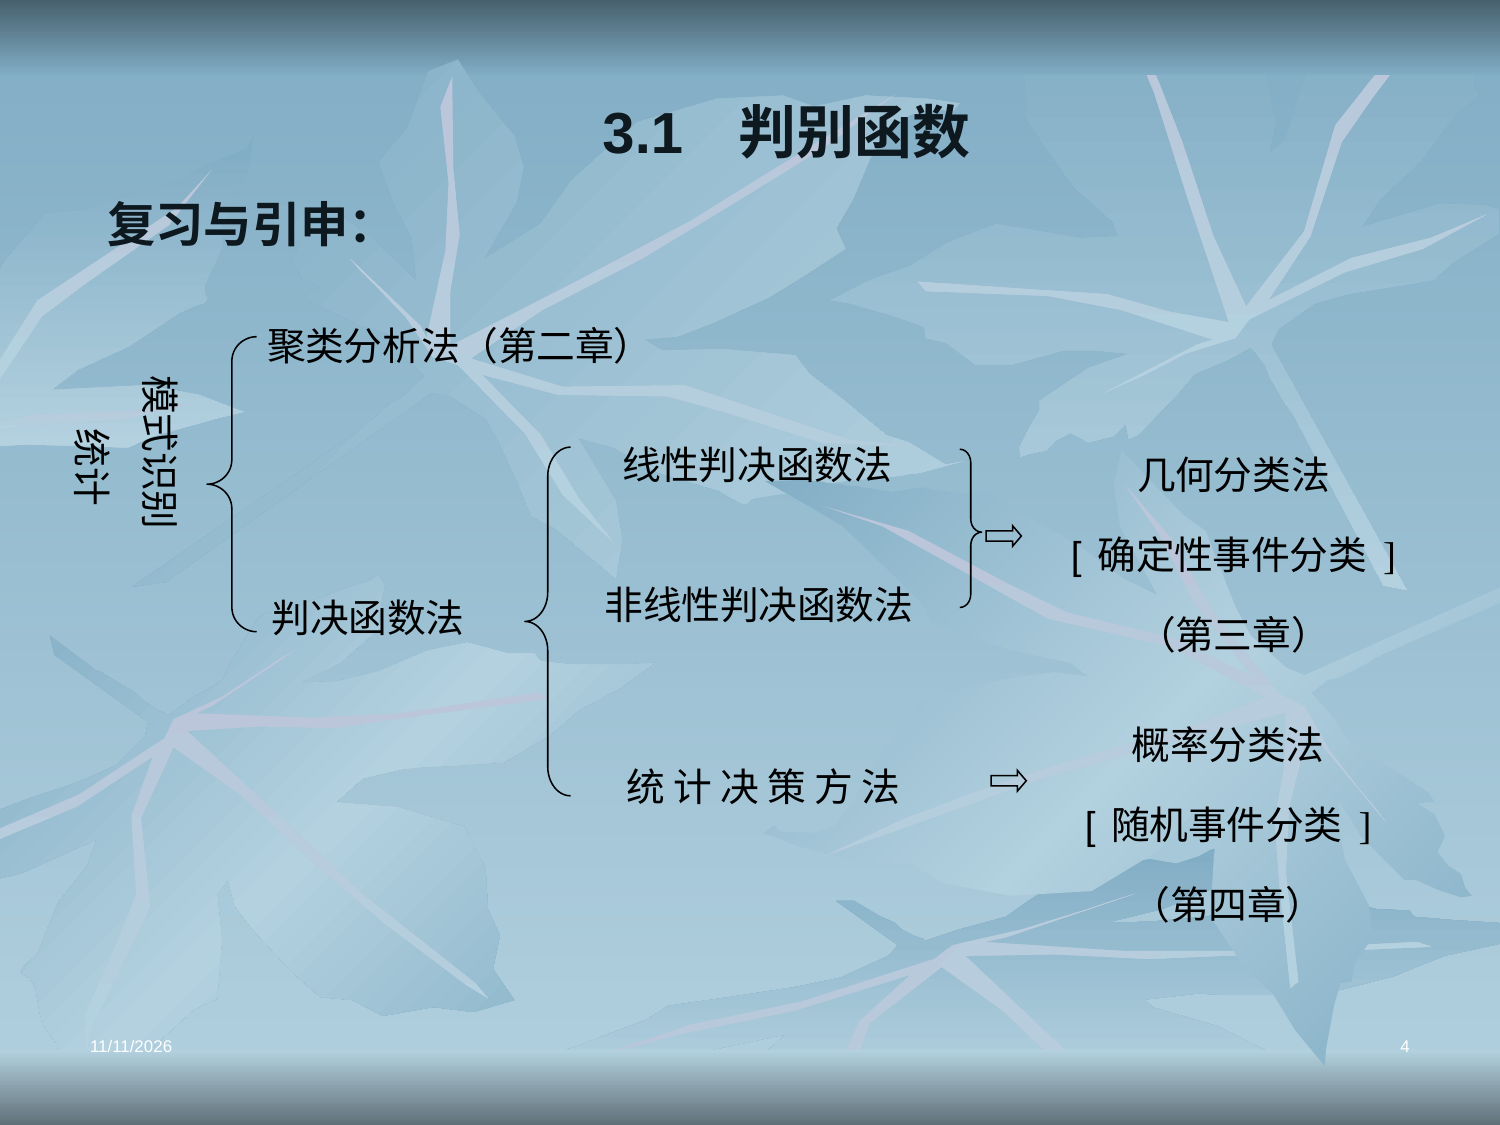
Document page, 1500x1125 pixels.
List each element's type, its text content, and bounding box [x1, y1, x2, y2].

text_box 概率分类法 [随机事件分类] （第四章） [1021, 712, 1423, 925]
slide_number 4 [1074, 1025, 1425, 1100]
text_box [524, 447, 571, 796]
text_box 几何分类法 [确定性事件分类] （第三章） [1023, 443, 1443, 634]
text_box 判决函数法 [271, 585, 547, 671]
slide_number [75, 1025, 425, 1100]
text_box 聚类分析法（第二章） [267, 314, 838, 403]
text_box 3.1 判别函数 [430, 50, 1144, 238]
text_box 复习与引申： [42, 176, 493, 292]
text_box [959, 449, 982, 608]
text_box 线性判决函数法 [572, 433, 942, 502]
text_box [47, 360, 200, 616]
text_box [206, 336, 257, 632]
text_box [991, 770, 1027, 792]
text_box 非线性判决函数法 [555, 572, 962, 641]
text_box [986, 525, 1022, 547]
text_box 统 计 决 策 方 法 [577, 754, 949, 821]
